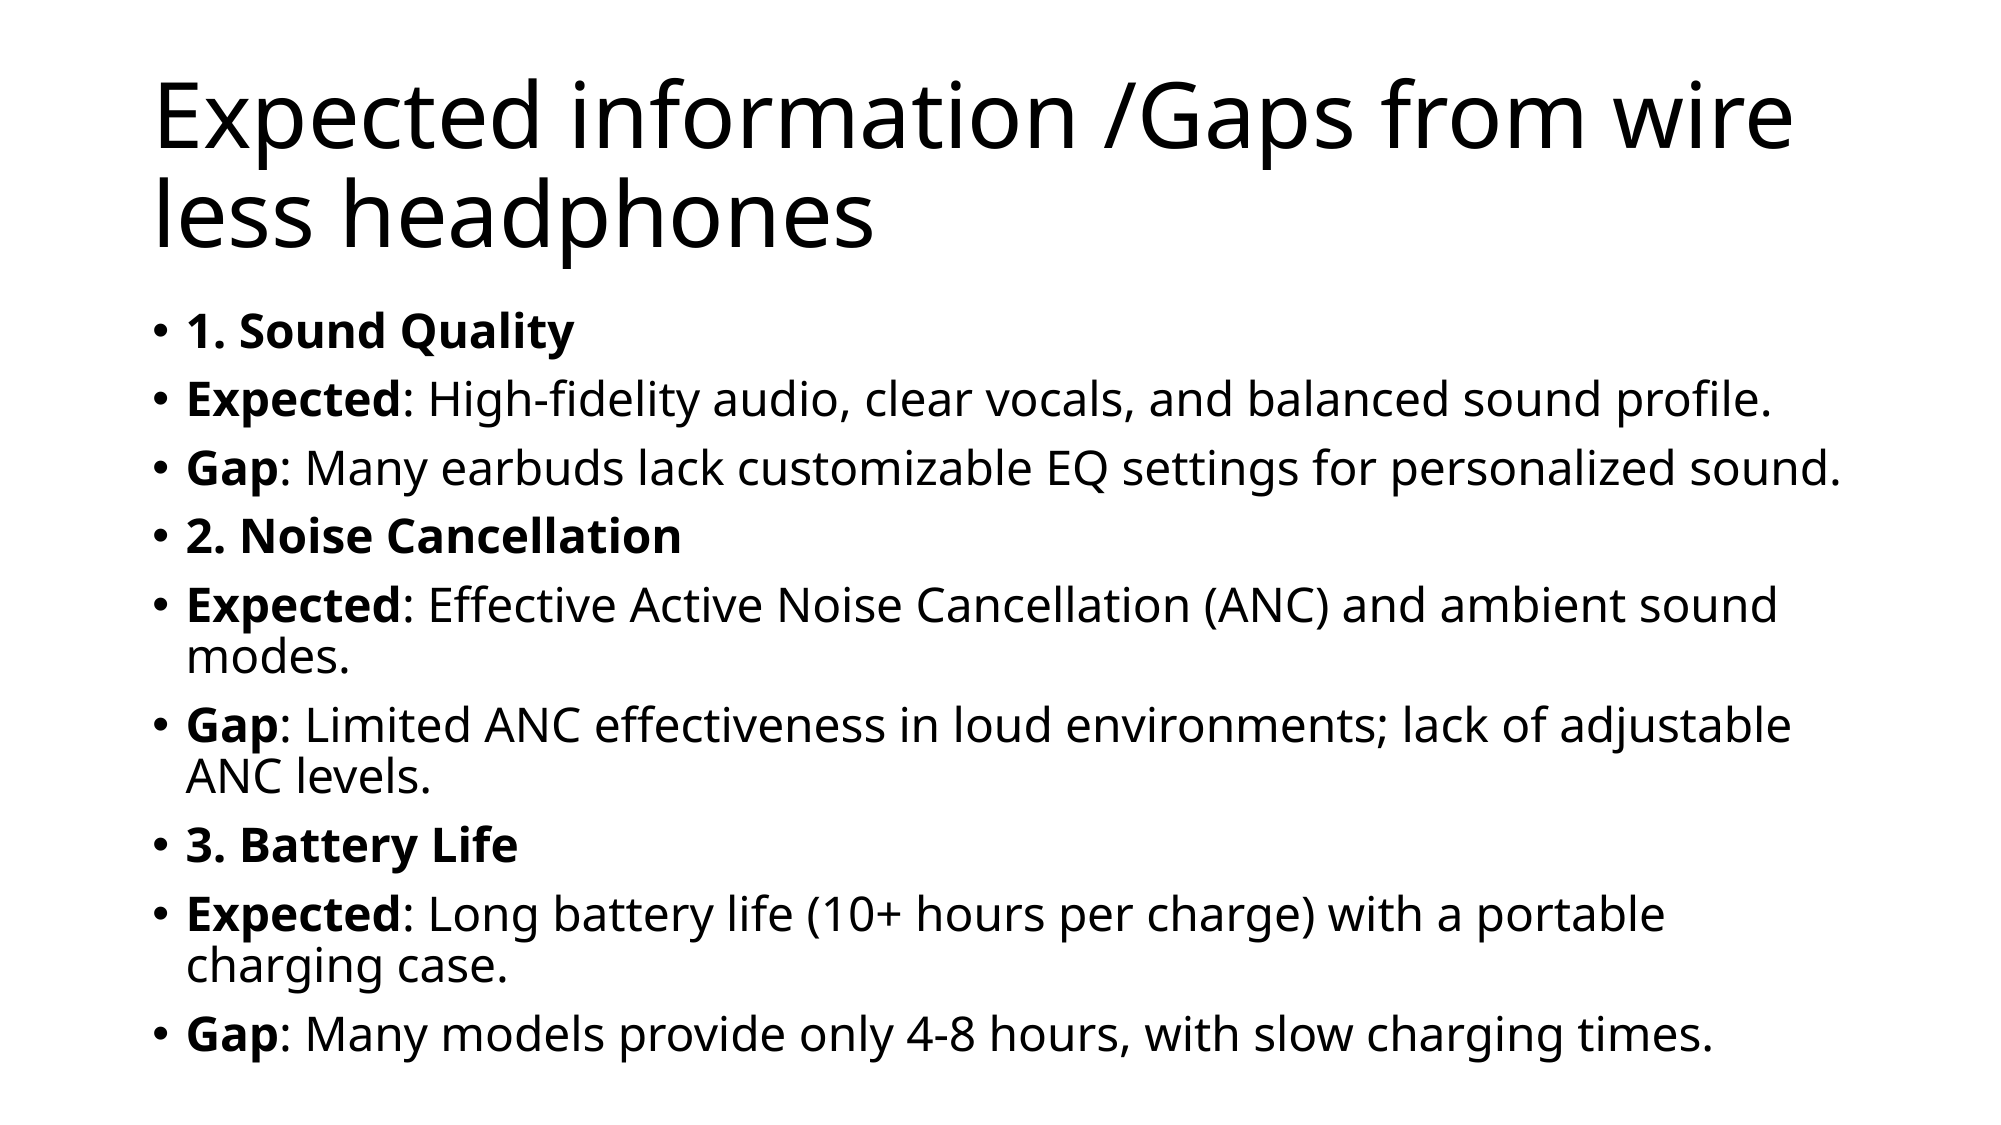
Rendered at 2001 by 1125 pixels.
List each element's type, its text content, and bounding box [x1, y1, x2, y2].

title Expected information /Gaps from wire less headphones [137, 59, 1863, 278]
list 1. Sound Quality Expected: High-fidelity audio, clear vocals, and balanced sound profile. Gap: Many earbuds lack customizable EQ settings for personalized sound. 2. Noise Cancellation Expected: Effective Active Noise Cancellation (ANC) and ambient sound modes. Gap: Limited ANC effectiveness in loud environments; lack of adjustable ANC levels. 3. Battery Life Expected: Long battery life (10+ hours per charge) with a portable charging case. Gap: Many models provide only 4-8 hours, with slow charging times. [137, 299, 1863, 1125]
